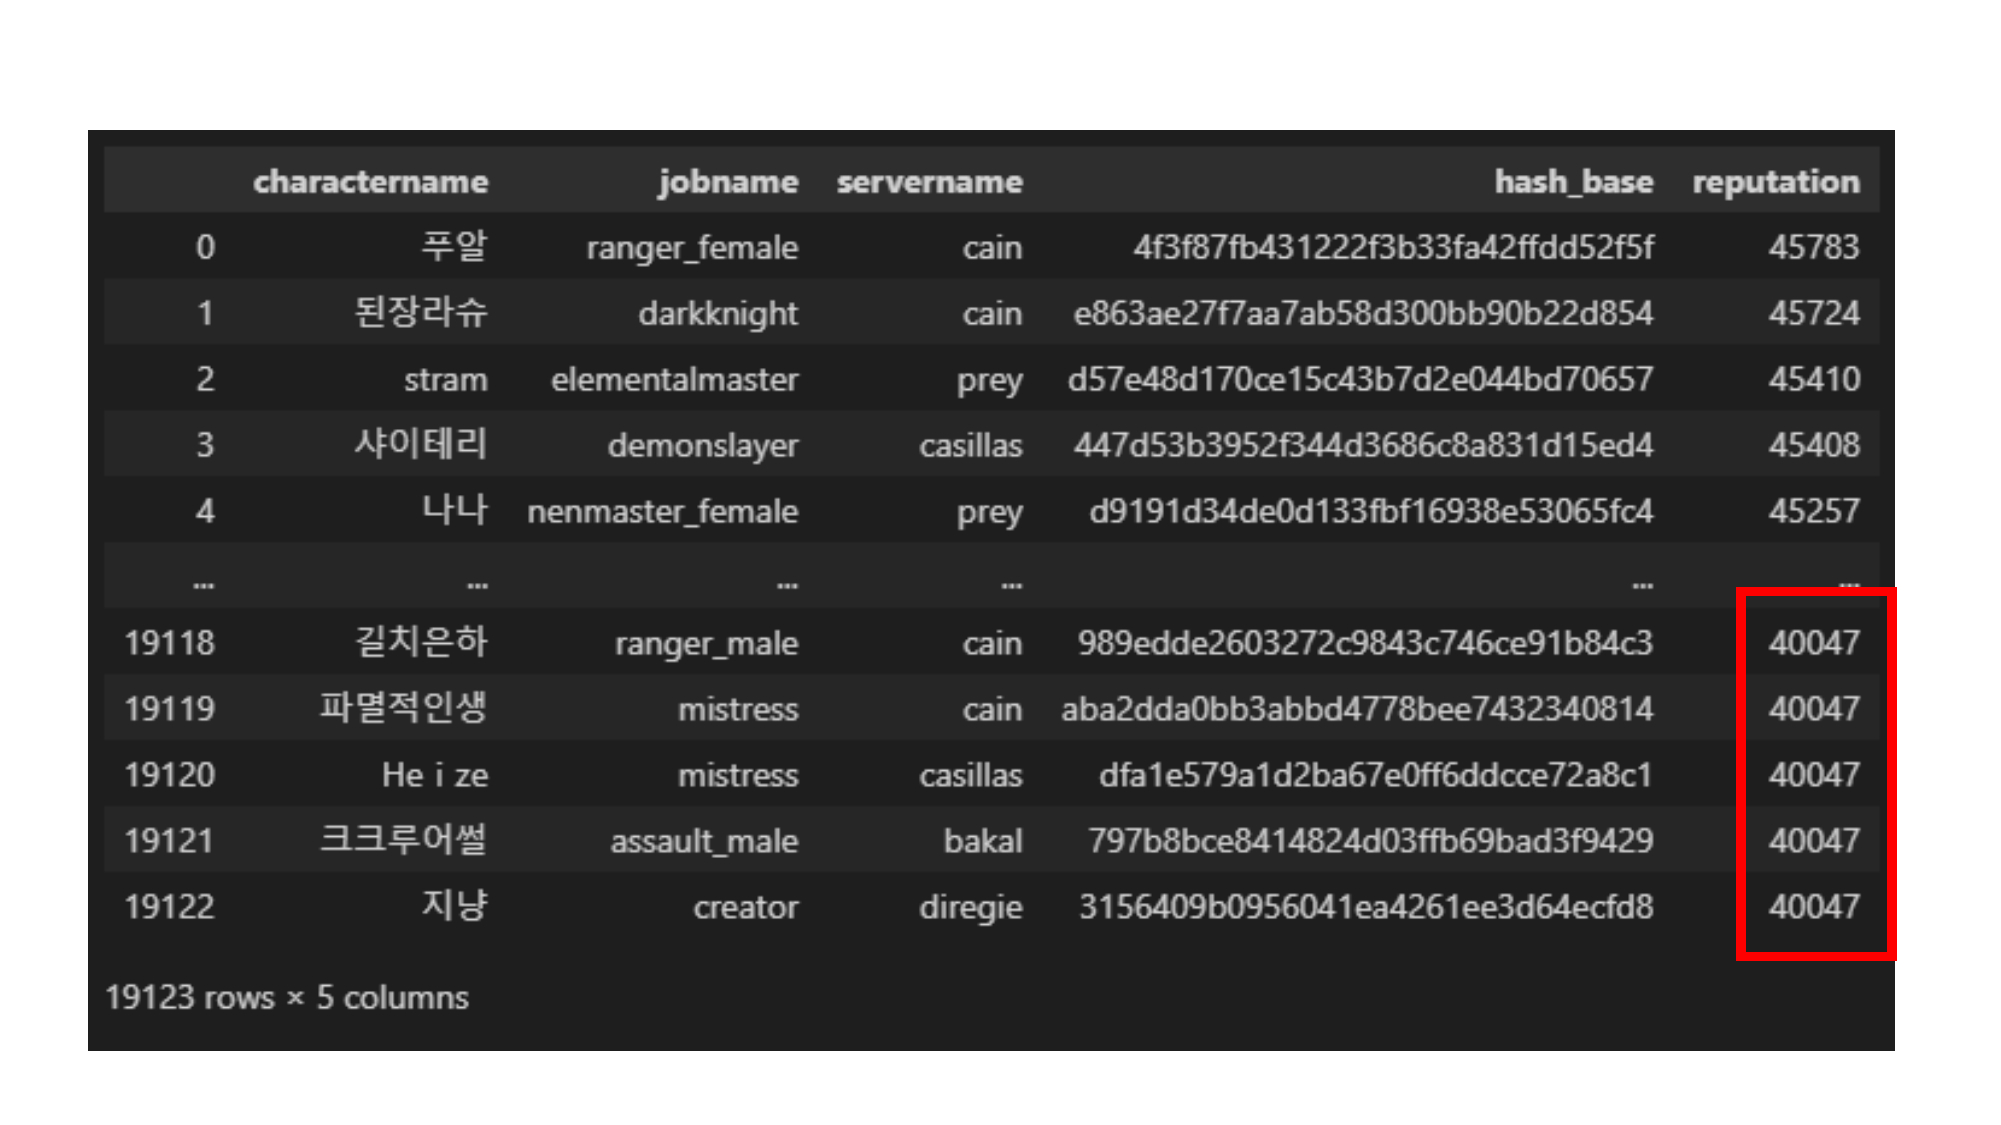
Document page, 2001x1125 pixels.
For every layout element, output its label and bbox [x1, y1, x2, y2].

picture [88, 130, 1895, 1051]
